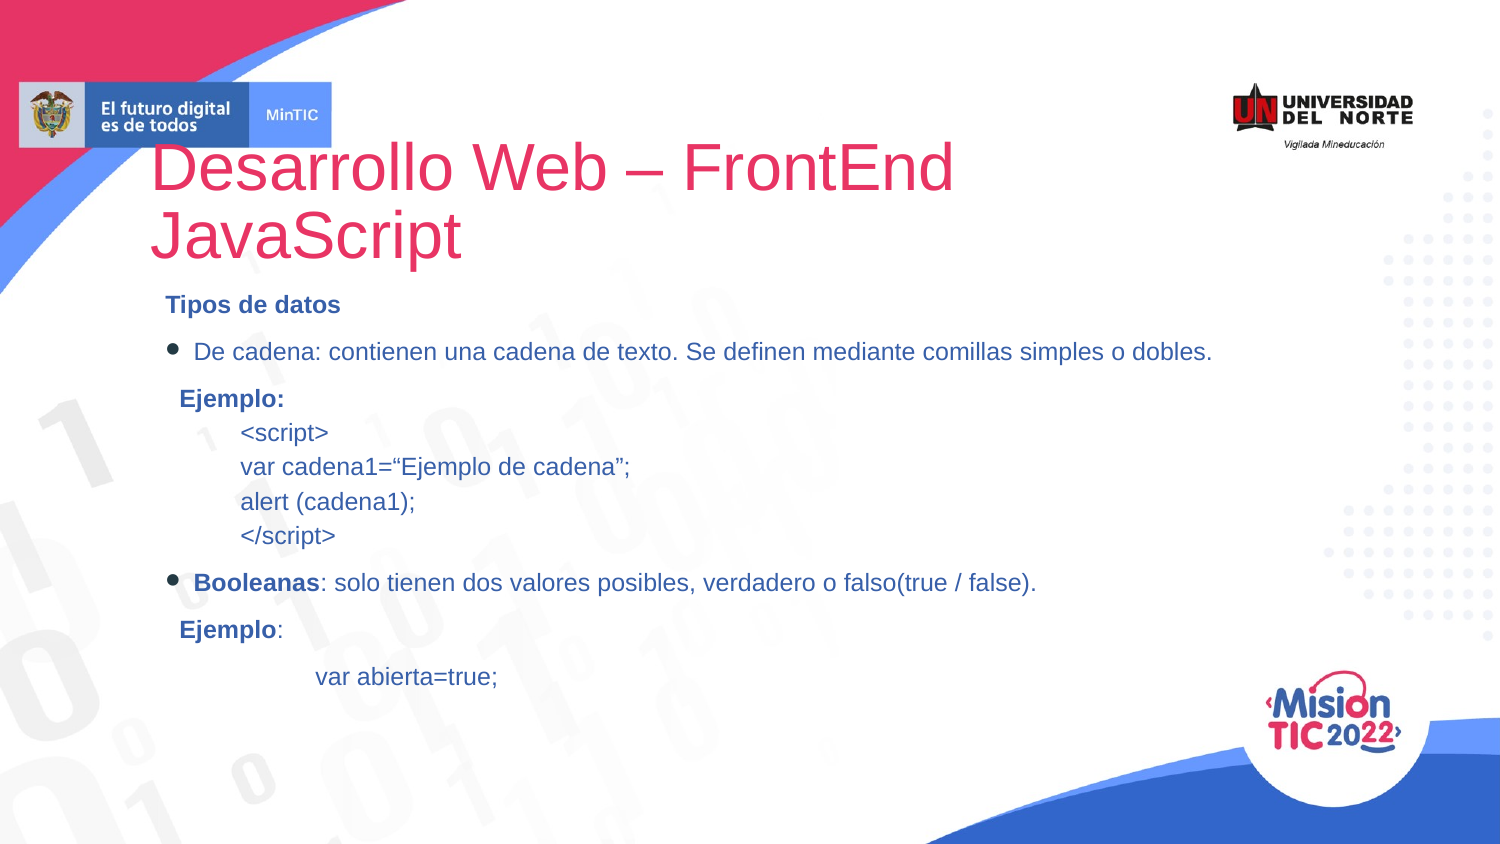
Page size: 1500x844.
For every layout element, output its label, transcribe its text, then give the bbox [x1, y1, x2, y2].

text_box Tipos de datos De cadena: contienen una cadena de texto. Se definen mediante comillas simples o dobles. Ejemplo: <script> var cadena1=“Ejemplo de cadena”; alert (cadena1); </script> Booleanas: solo tienen dos valores posibles, verdadero o falso(true / false). Ejemplo: var abierta=true; [139, 278, 1325, 824]
picture [0, 0, 1500, 844]
text_box Desarrollo Web – FrontEnd JavaScript [139, 137, 1291, 278]
